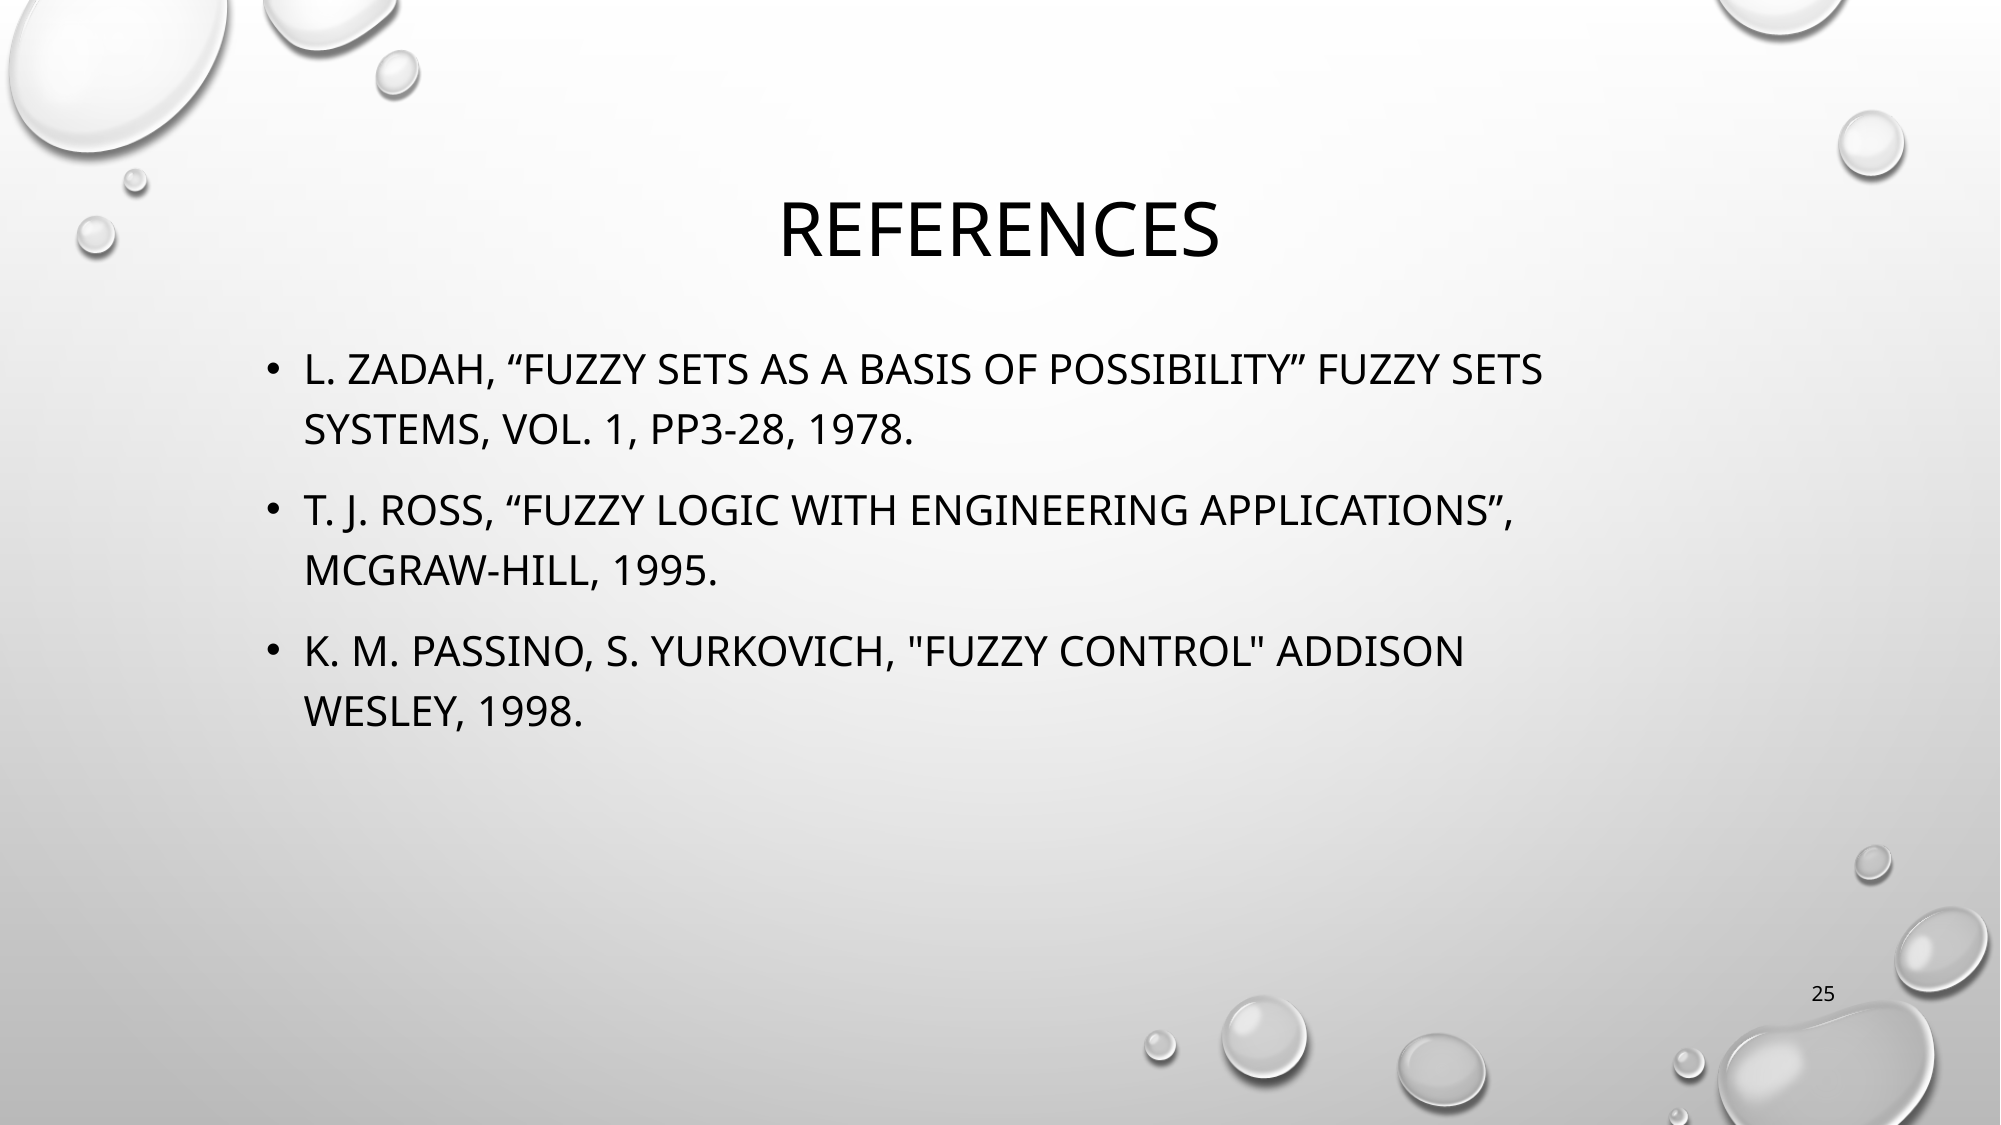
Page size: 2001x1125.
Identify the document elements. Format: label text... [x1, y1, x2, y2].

list L. Zadah, “Fuzzy sets as a basis of possibility” Fuzzy Sets Systems, Vol. 1, pp3-28, 1978. T. J. Ross, “Fuzzy Logic with Engineering Applications”, McGraw-Hill, 1995. K. M. Passino, S. Yurkovich, "Fuzzy Control" Addison Wesley, 1998. [251, 325, 1614, 870]
slide_number 25 [1724, 965, 1851, 1025]
title References [149, 101, 1851, 364]
picture [0, 0, 2000, 1125]
